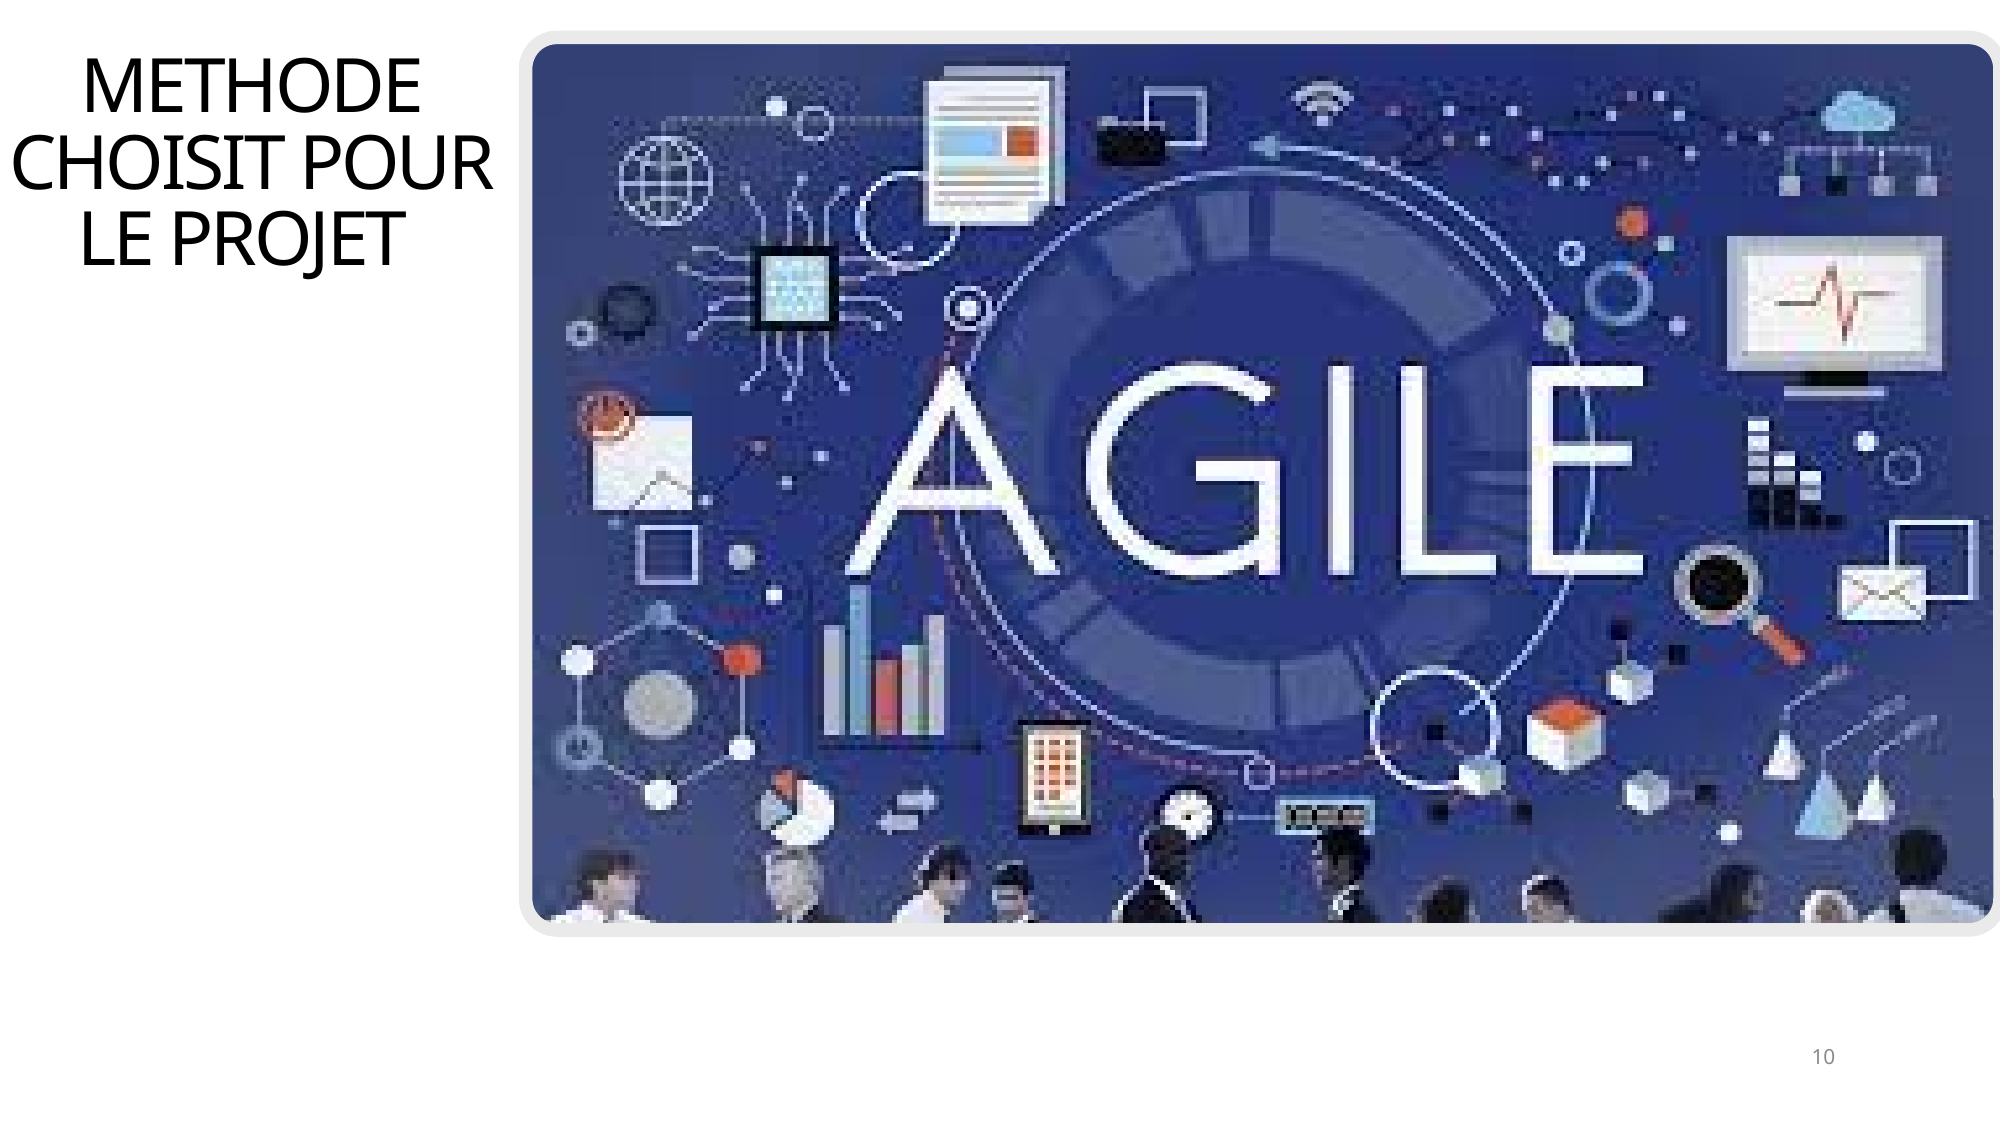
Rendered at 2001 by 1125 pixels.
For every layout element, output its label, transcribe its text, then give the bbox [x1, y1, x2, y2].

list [525, 37, 2000, 931]
slide_number 10 [1724, 1027, 1851, 1088]
title METHODE CHOISIT POUR LE PROJET [0, 37, 525, 296]
